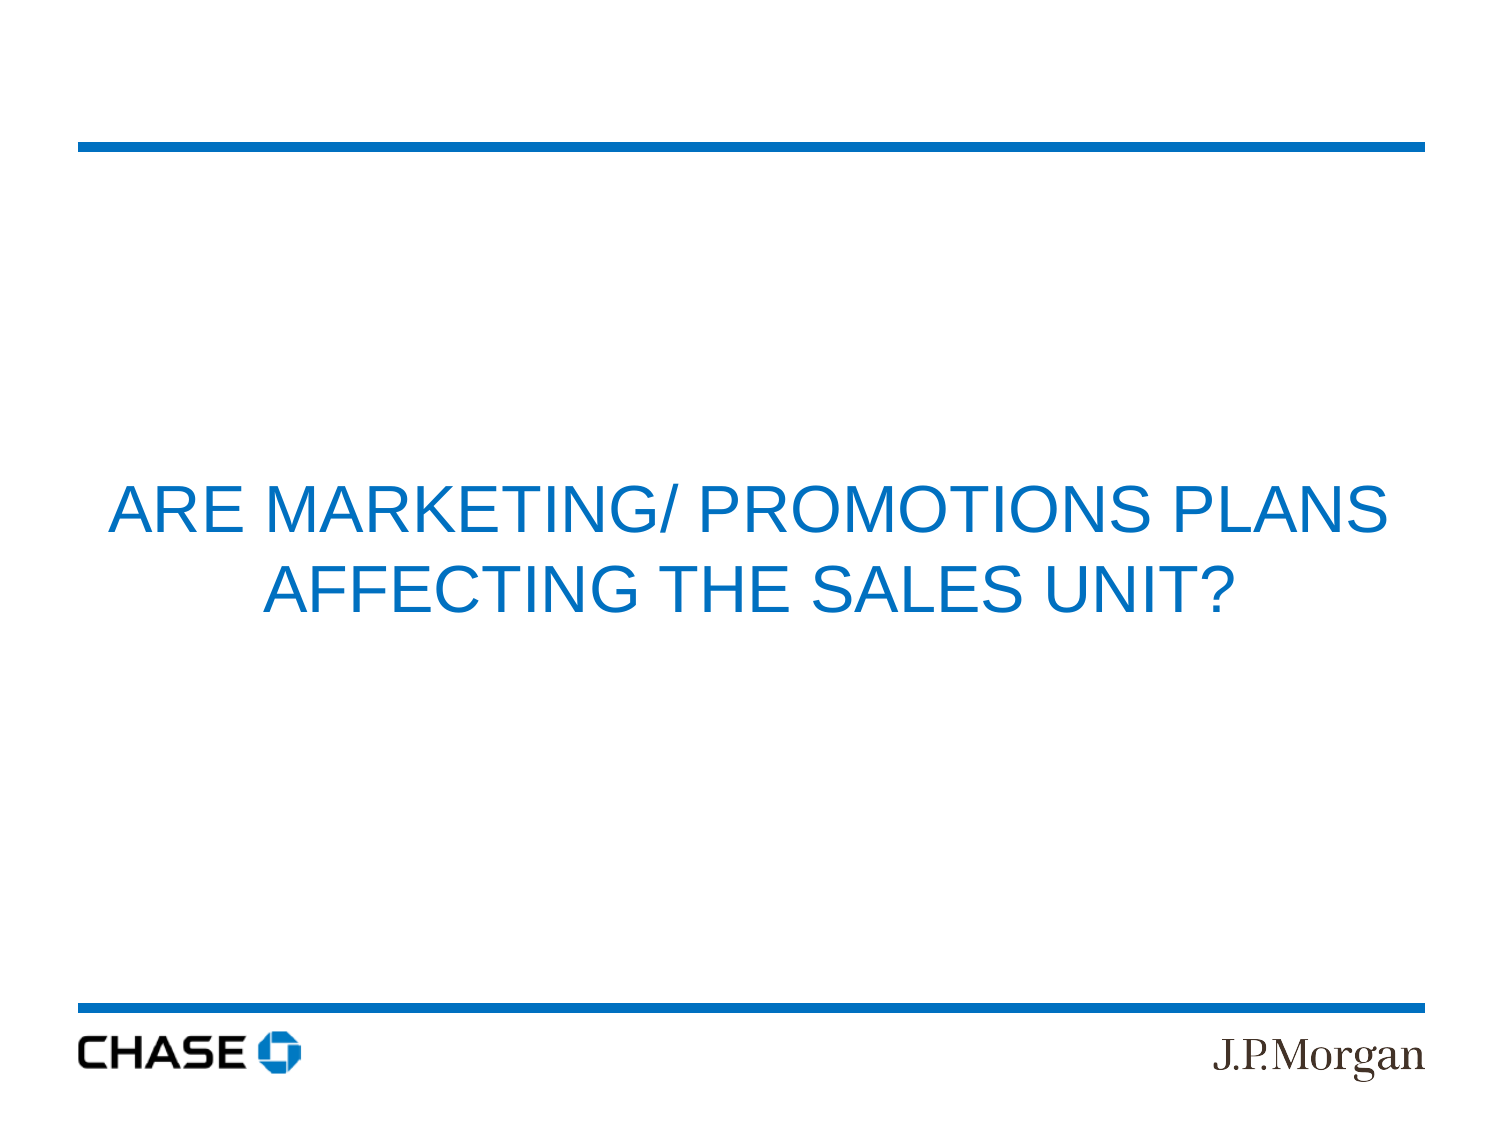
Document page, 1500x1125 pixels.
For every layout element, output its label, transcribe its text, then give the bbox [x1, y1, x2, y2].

text_box [1213, 1039, 1425, 1083]
text_box ARE MARKETING/ PROMOTIONS PLANS AFFECTING THE SALES UNIT? [75, 465, 1425, 626]
picture [74, 1028, 308, 1077]
